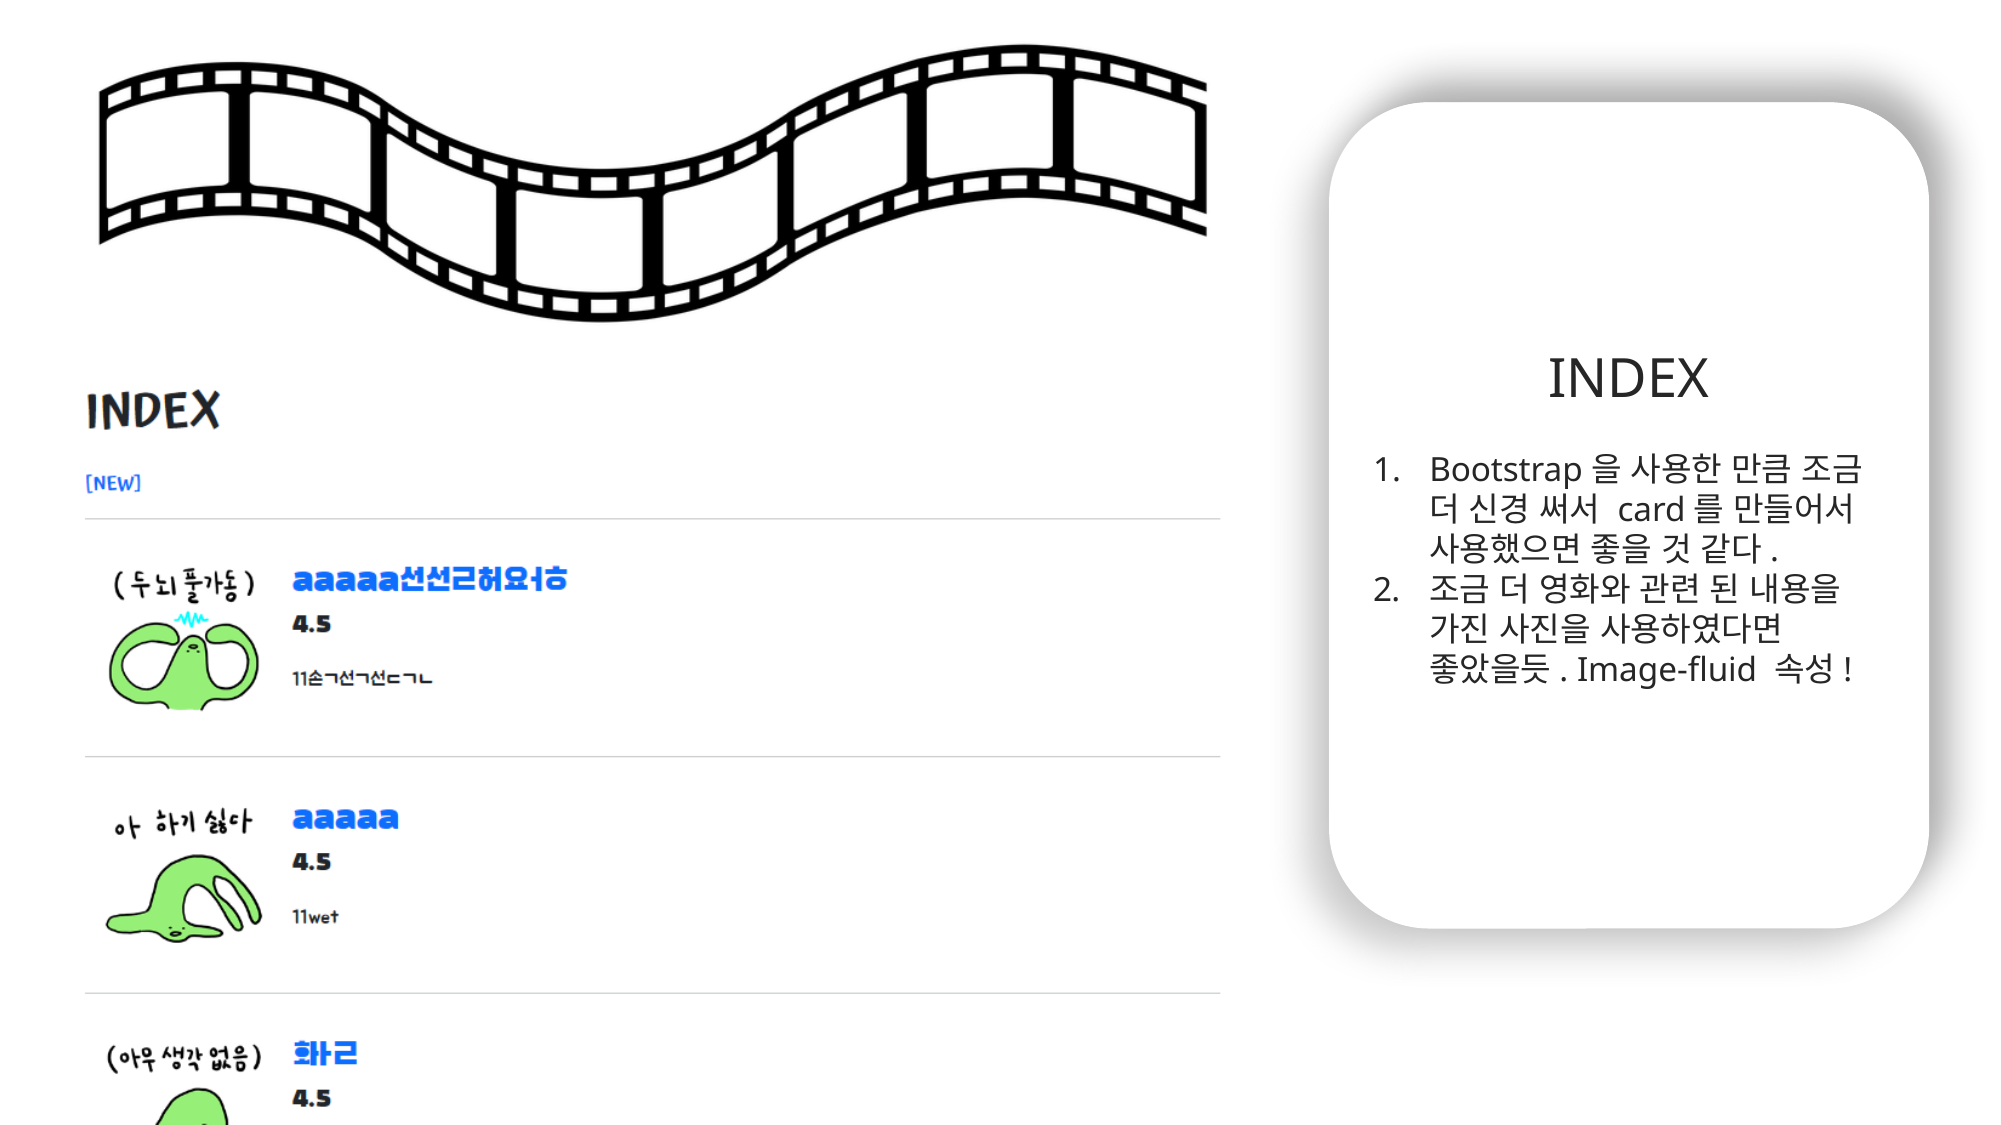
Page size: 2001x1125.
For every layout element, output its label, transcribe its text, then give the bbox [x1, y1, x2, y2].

text_box INDEX Bootstrap을 사용한 만큼 조금 더 신경 써서 card를 만들어서 사용했으면 좋을 것 같다. 조금 더 영화와 관련 된 내용을 가진 사진을 사용하였다면 좋았을듯. Image-fluid 속성! [1328, 101, 1931, 930]
picture [33, 0, 1292, 1125]
